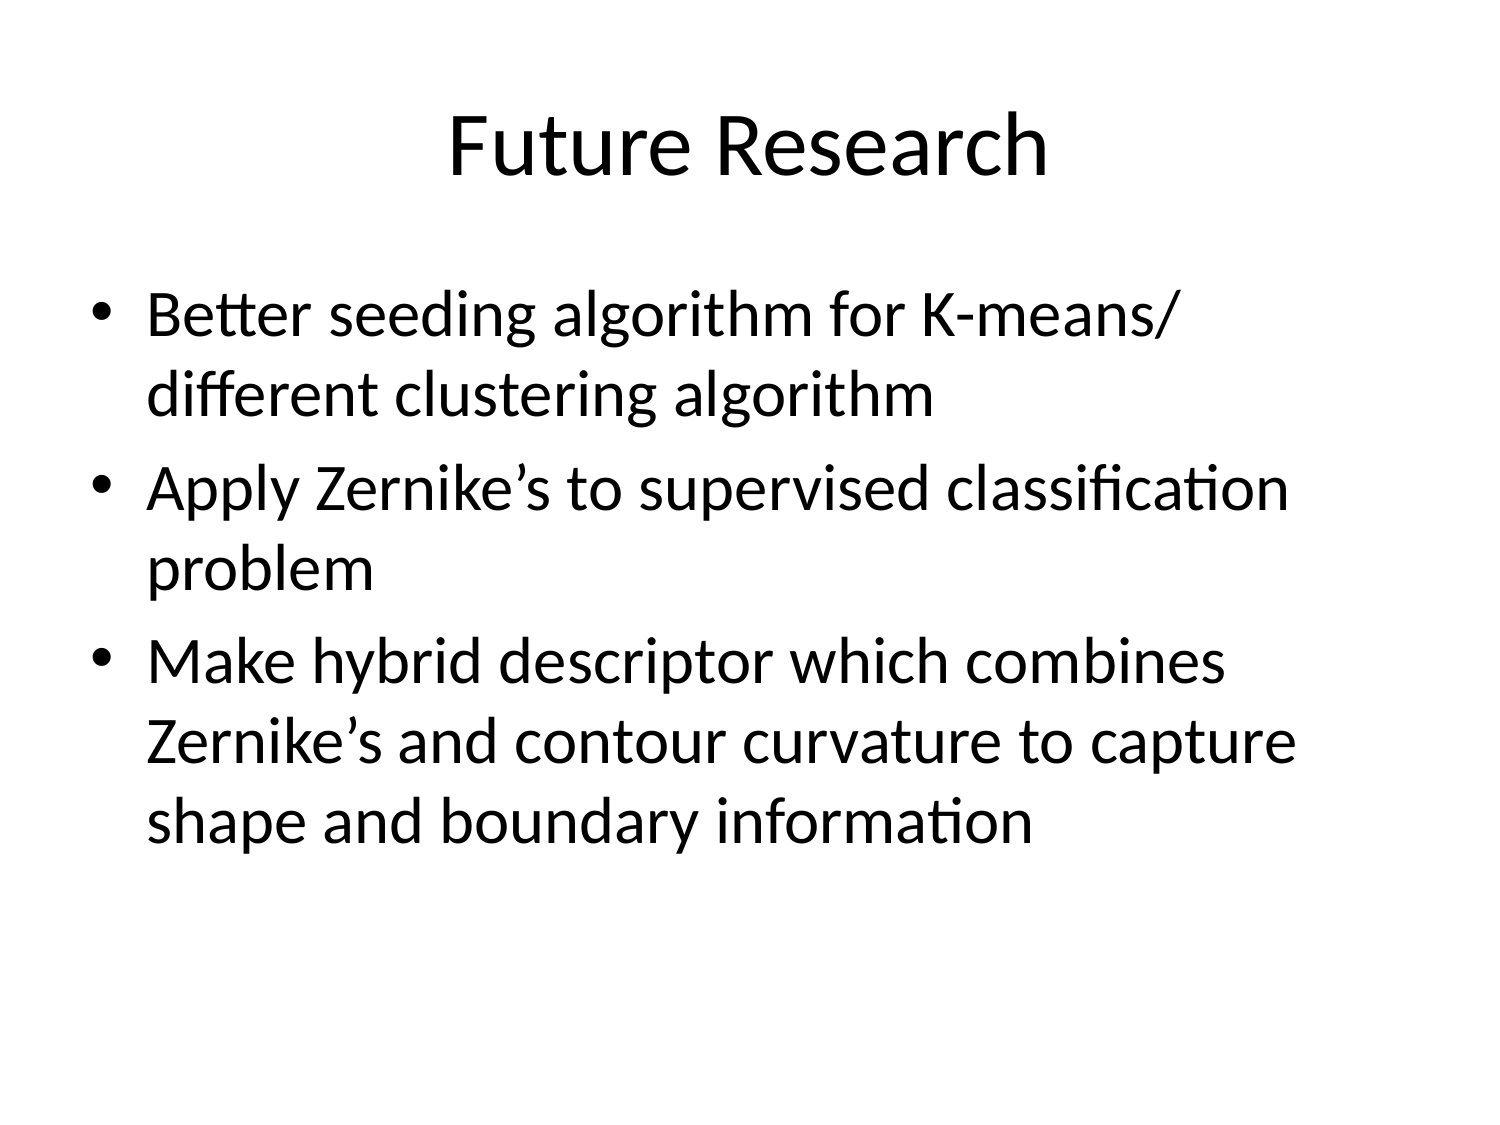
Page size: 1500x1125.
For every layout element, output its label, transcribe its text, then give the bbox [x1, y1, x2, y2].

title Future Research [75, 45, 1425, 233]
list Better seeding algorithm for K-means/ different clustering algorithm Apply Zernike’s to supervised classification problem Make hybrid descriptor which combines Zernike’s and contour curvature to capture shape and boundary information [75, 262, 1425, 1005]
